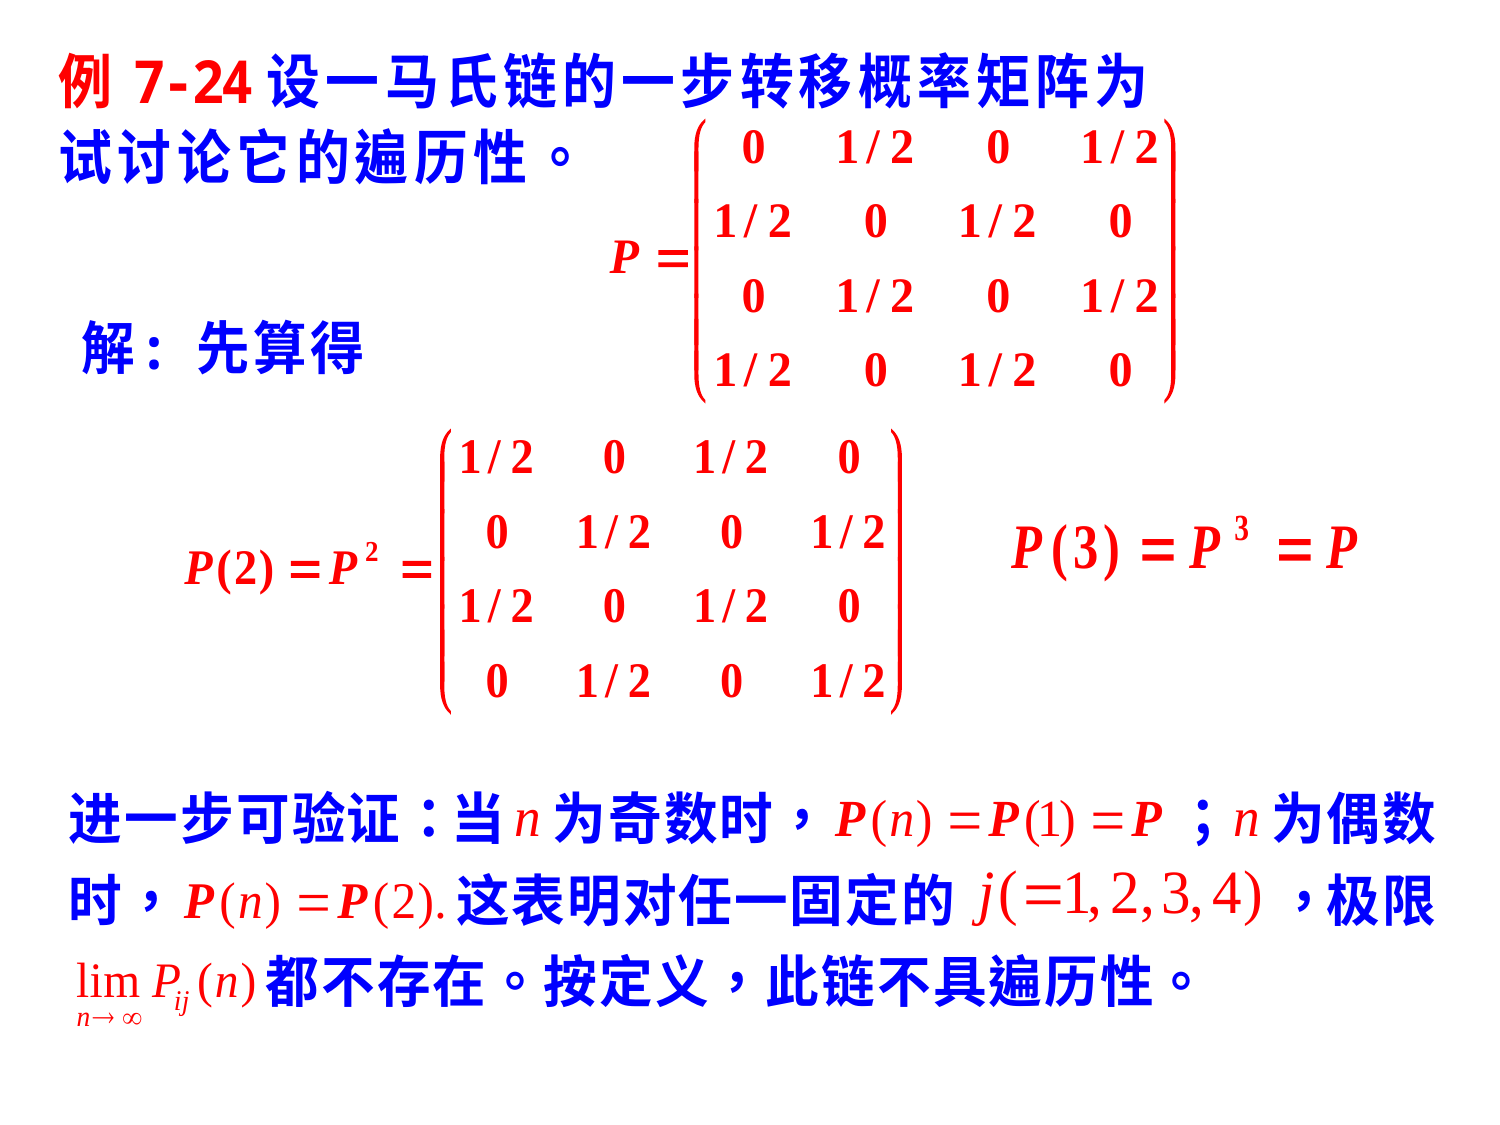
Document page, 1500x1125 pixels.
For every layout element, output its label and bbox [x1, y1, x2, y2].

text_box [999, 499, 1376, 592]
text_box [599, 112, 1188, 407]
text_box [80, 312, 374, 430]
text_box [68, 774, 1441, 1044]
text_box [174, 422, 913, 718]
text_box [58, 43, 1376, 199]
